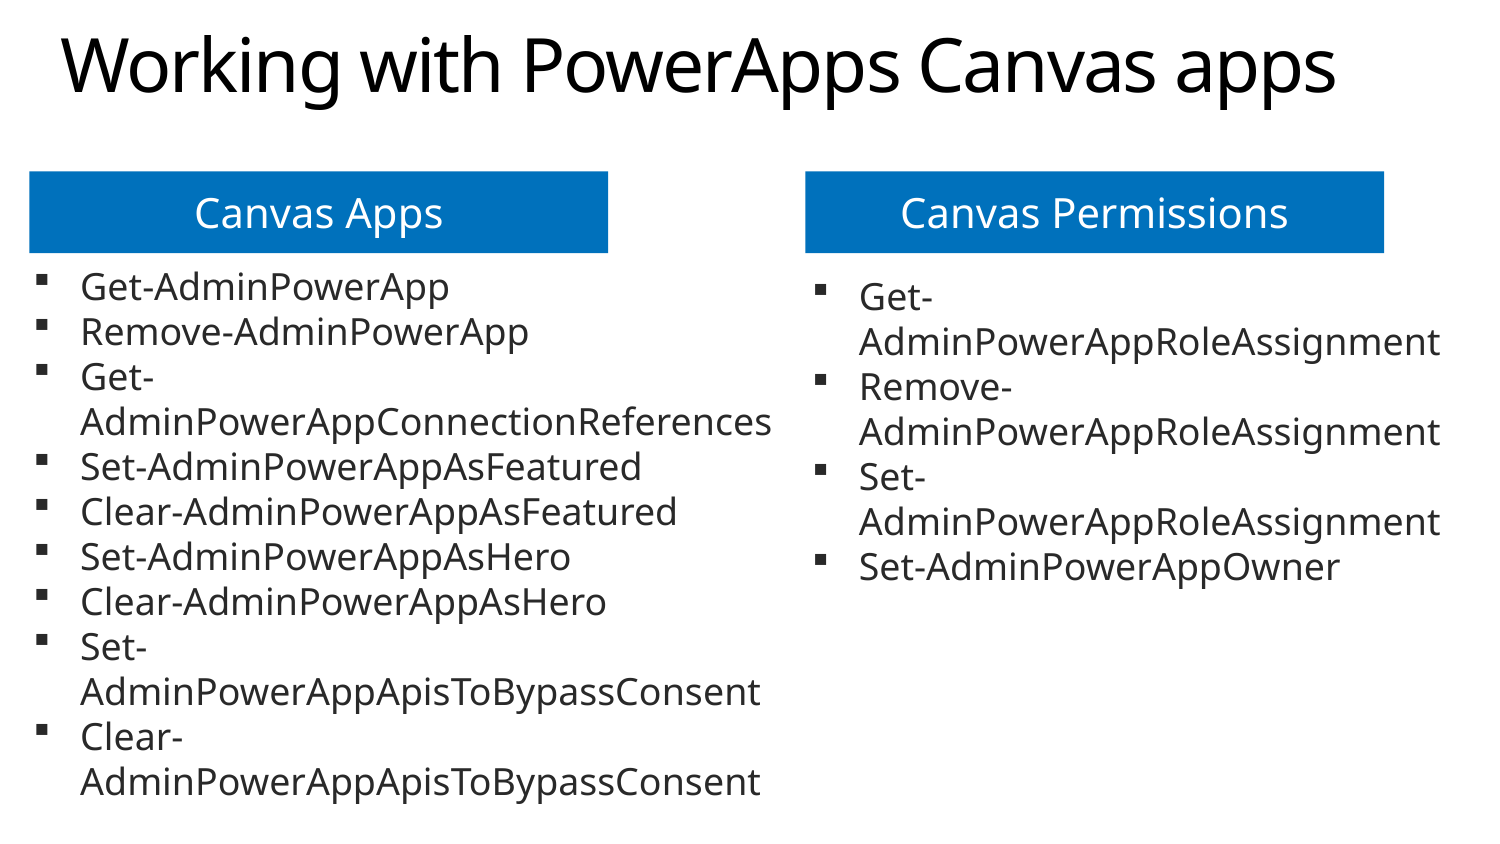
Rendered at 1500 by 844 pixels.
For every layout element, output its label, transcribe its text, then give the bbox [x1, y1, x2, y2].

text_box Get-AdminPowerAppRoleAssignment Remove-AdminPowerAppRoleAssignment Set-AdminPowerAppRoleAssignment Set-AdminPowerAppOwner [797, 265, 1483, 595]
text_box Canvas Permissions [803, 169, 1386, 255]
text_box Canvas Apps [27, 169, 610, 255]
text_box Get-AdminPowerApp Remove-AdminPowerApp Get-AdminPowerAppConnectionReferences Set-AdminPowerAppAsFeatured Clear-AdminPowerAppAsFeatured Set-AdminPowerAppAsHero Clear-AdminPowerAppAsHero Set-AdminPowerAppApisToBypassConsent Clear-AdminPowerAppApisToBypassConsent [18, 255, 798, 810]
title Working with PowerApps Canvas apps [60, 28, 1450, 110]
